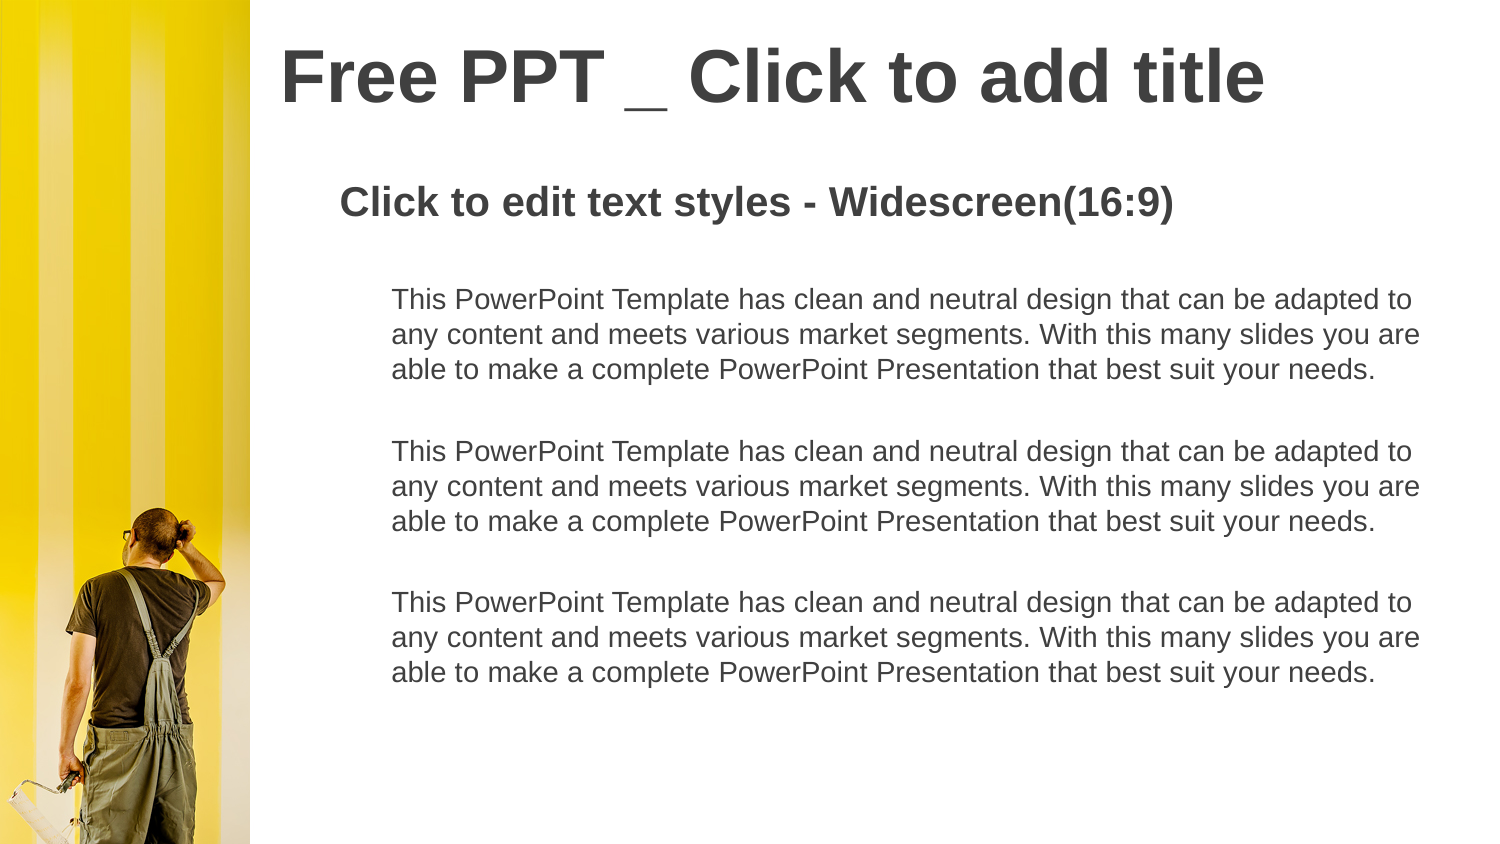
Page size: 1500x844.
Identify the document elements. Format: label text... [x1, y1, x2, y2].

title Free PPT _ Click to add title [265, 0, 1500, 146]
list Click to edit text styles - Widescreen(16:9) [324, 161, 1459, 238]
list This PowerPoint Template has clean and neutral design that can be adapted to any content and meets various market segments. With this many slides you are able to make a complete PowerPoint Presentation that best suit your needs. This PowerPoint Template has clean and neutral design that can be adapted to any content and meets various market segments. With this many slides you are able to make a complete PowerPoint Presentation that best suit your needs. This PowerPoint Template has clean and neutral design that can be adapted to any content and meets various market segments. With this many slides you are able to make a complete PowerPoint Presentation that best suit your needs. [326, 273, 1461, 765]
picture [0, 0, 1500, 844]
